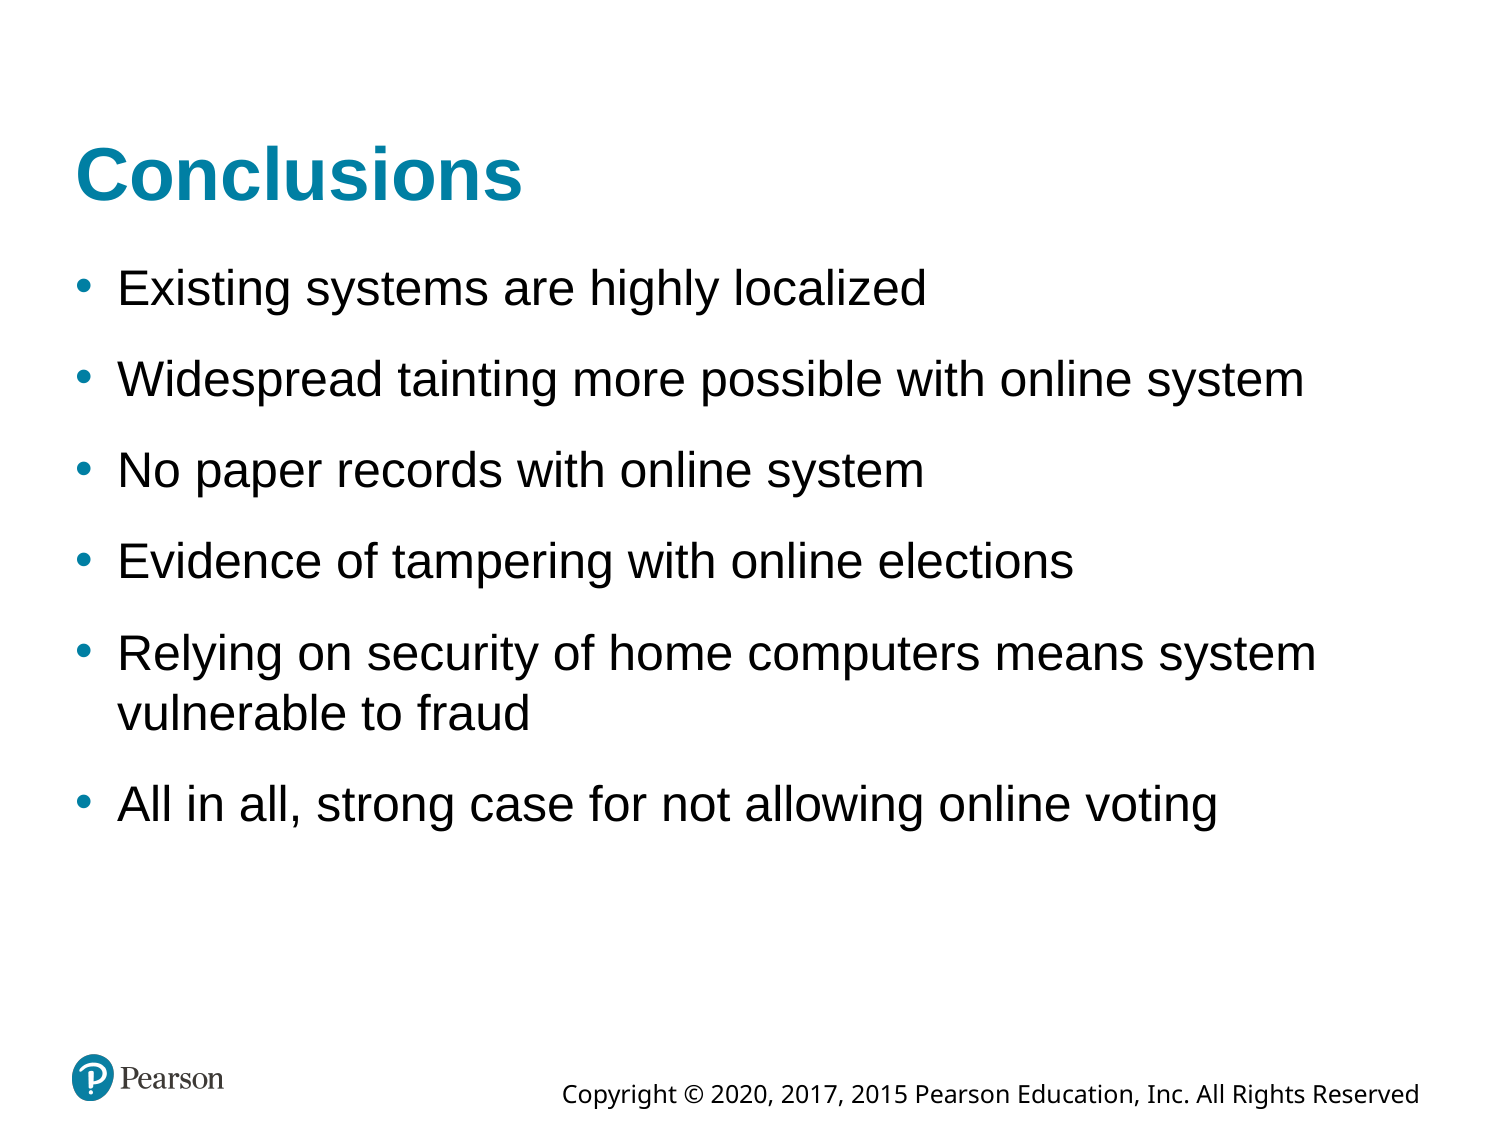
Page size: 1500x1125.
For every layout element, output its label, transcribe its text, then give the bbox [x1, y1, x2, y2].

picture [72, 1087, 83, 1101]
picture [72, 1054, 88, 1070]
title Conclusions [75, 35, 1425, 216]
picture [80, 1063, 106, 1088]
picture [98, 1054, 224, 1101]
list Existing systems are highly localized Widespread tainting more possible with online system No paper records with online system Evidence of tampering with online elections Relying on security of home computers means system vulnerable to fraud All in all, strong case for not allowing online voting [75, 255, 1425, 983]
